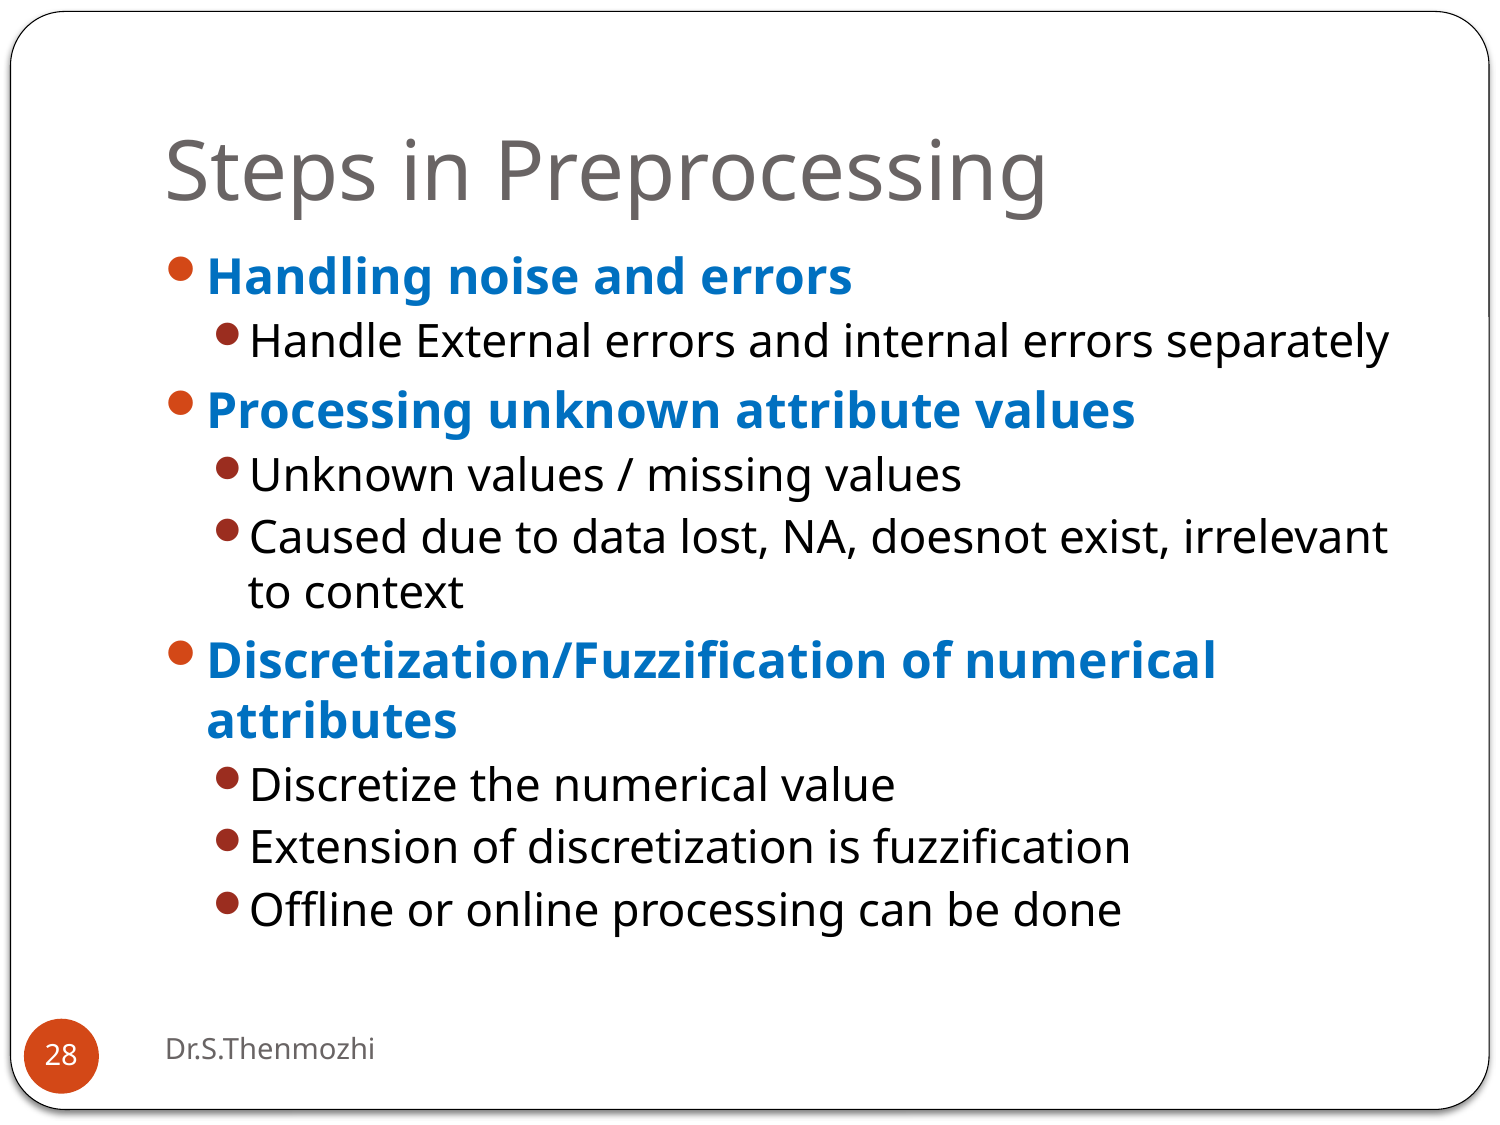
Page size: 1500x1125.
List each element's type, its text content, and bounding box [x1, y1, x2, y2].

list Handling noise and errors Handle External errors and internal errors separately Processing unknown attribute values Unknown values / missing values Caused due to data lost, NA, doesnot exist, irrelevant to context Discretization/Fuzzification of numerical attributes Discretize the numerical value Extension of discretization is fuzzification Offline or online processing can be done [150, 237, 1425, 988]
slide_number 28 [23, 1018, 99, 1094]
title Steps in Preprocessing [150, 45, 1425, 233]
footer Dr.S.Thenmozhi [150, 1012, 800, 1088]
